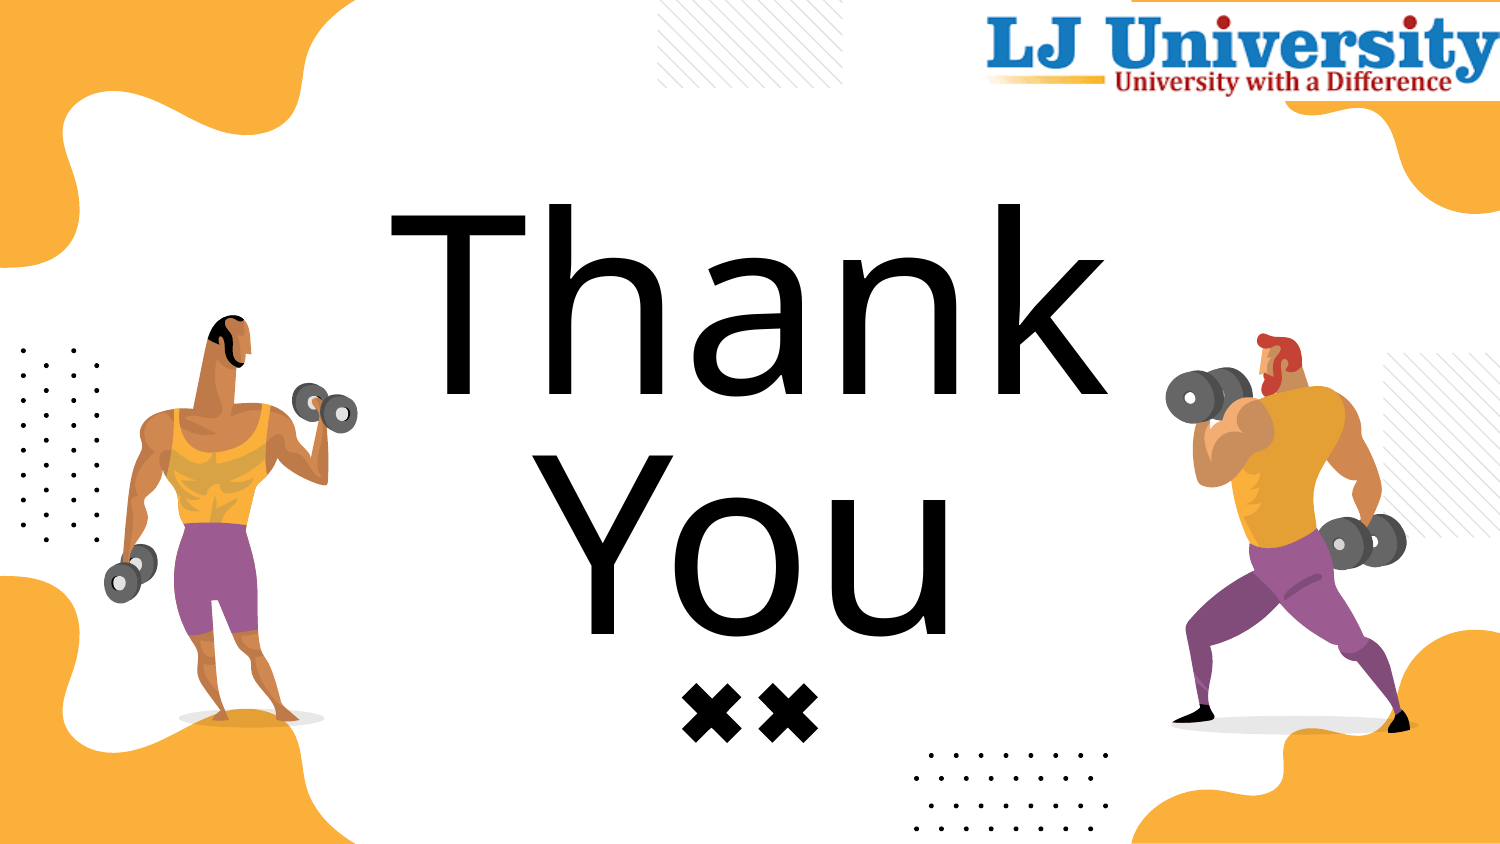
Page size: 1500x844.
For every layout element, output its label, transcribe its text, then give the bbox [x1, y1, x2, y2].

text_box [681, 682, 819, 744]
title Thank You [210, 187, 1290, 657]
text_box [103, 315, 358, 728]
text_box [1165, 333, 1420, 735]
picture [982, 1, 1500, 102]
